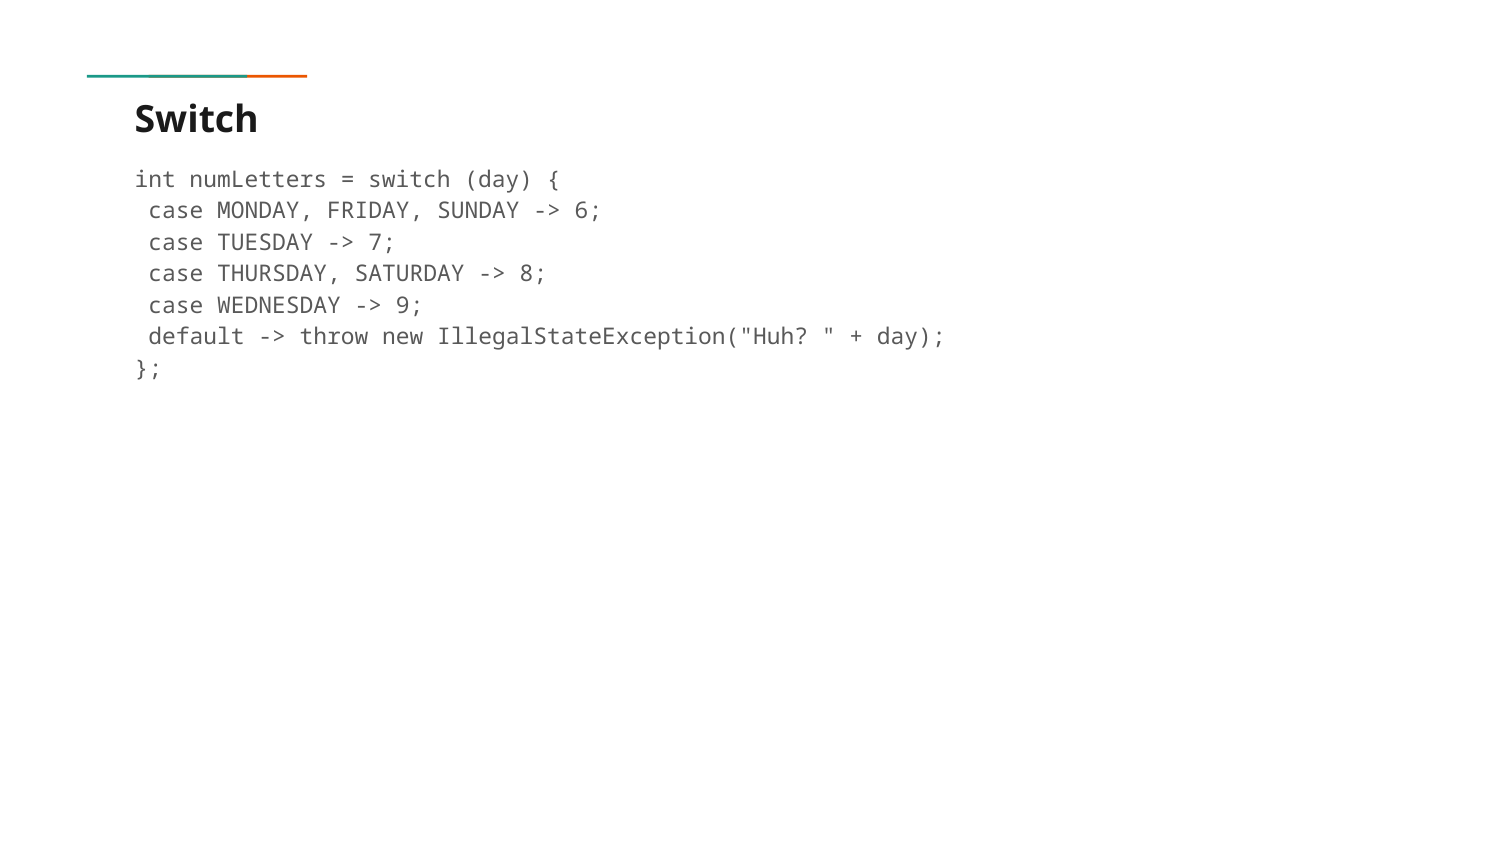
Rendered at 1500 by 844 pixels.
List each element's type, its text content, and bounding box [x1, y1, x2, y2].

list int numLetters = switch (day) { case MONDAY, FRIDAY, SUNDAY -> 6; case TUESDAY -> 7; case THURSDAY, SATURDAY -> 8; case WEDNESDAY -> 9; default -> throw new IllegalStateException("Huh? " + day); }; [119, 145, 1381, 746]
title Switch [119, 80, 1381, 145]
